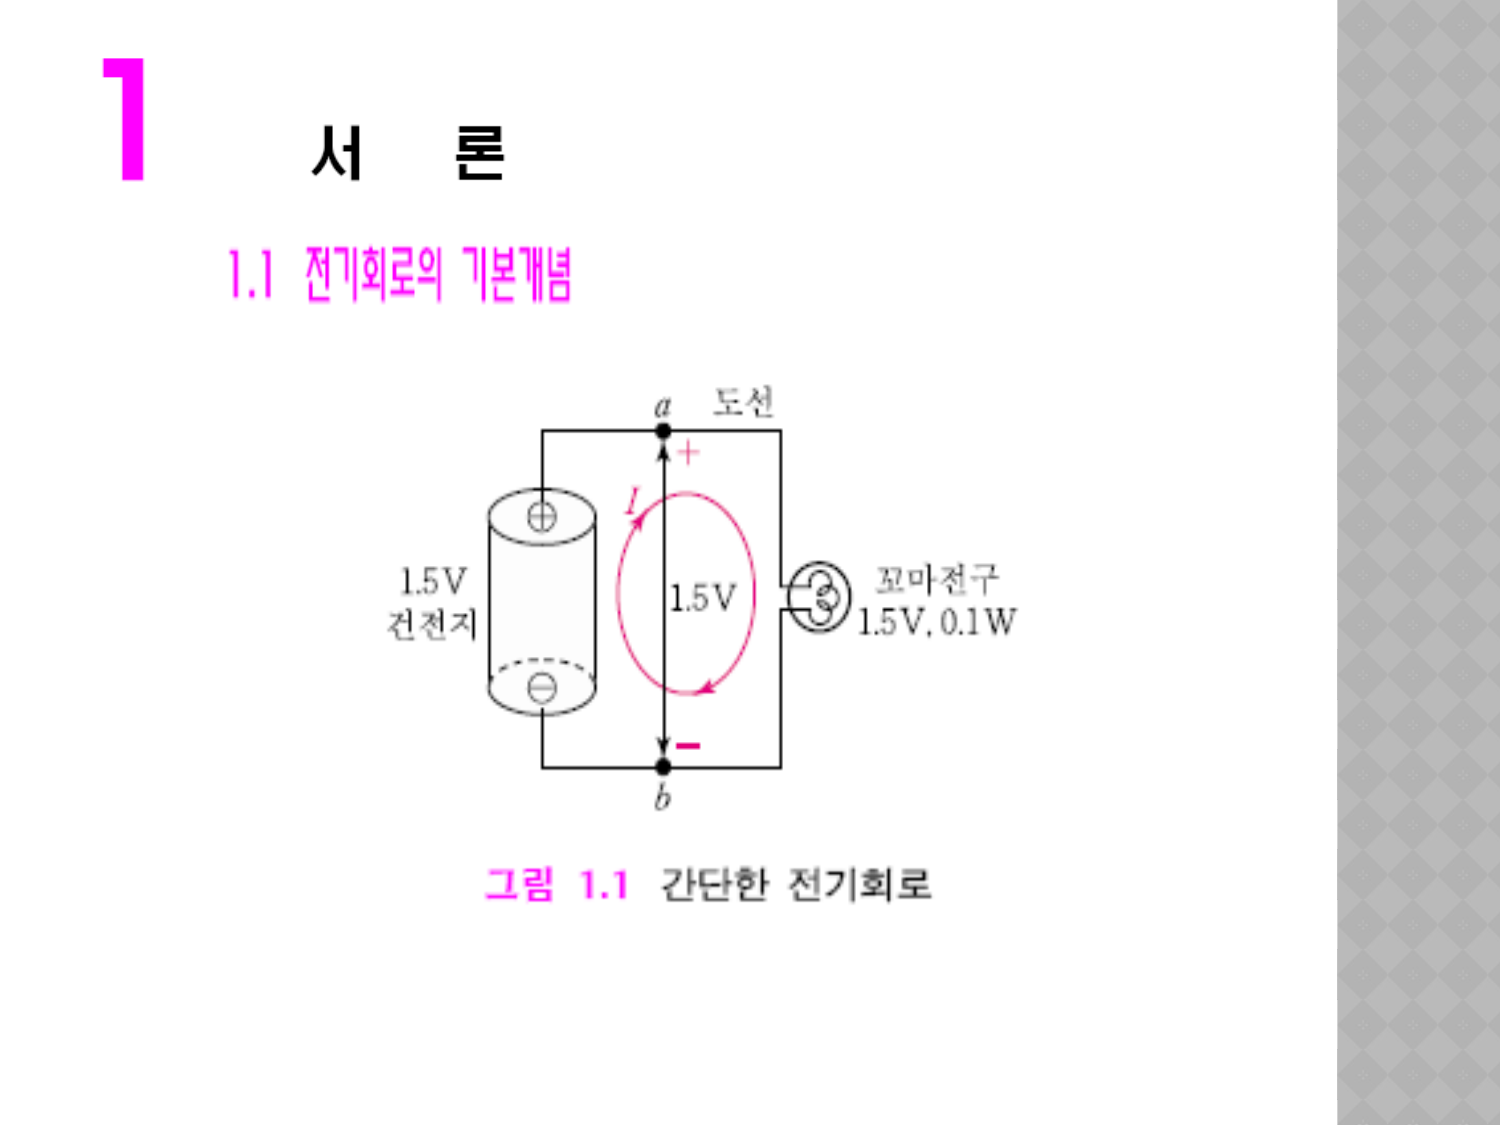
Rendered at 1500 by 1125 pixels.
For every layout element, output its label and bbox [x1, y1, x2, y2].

picture [374, 351, 1032, 833]
picture [222, 222, 575, 329]
picture [468, 854, 944, 915]
picture [93, 46, 510, 188]
